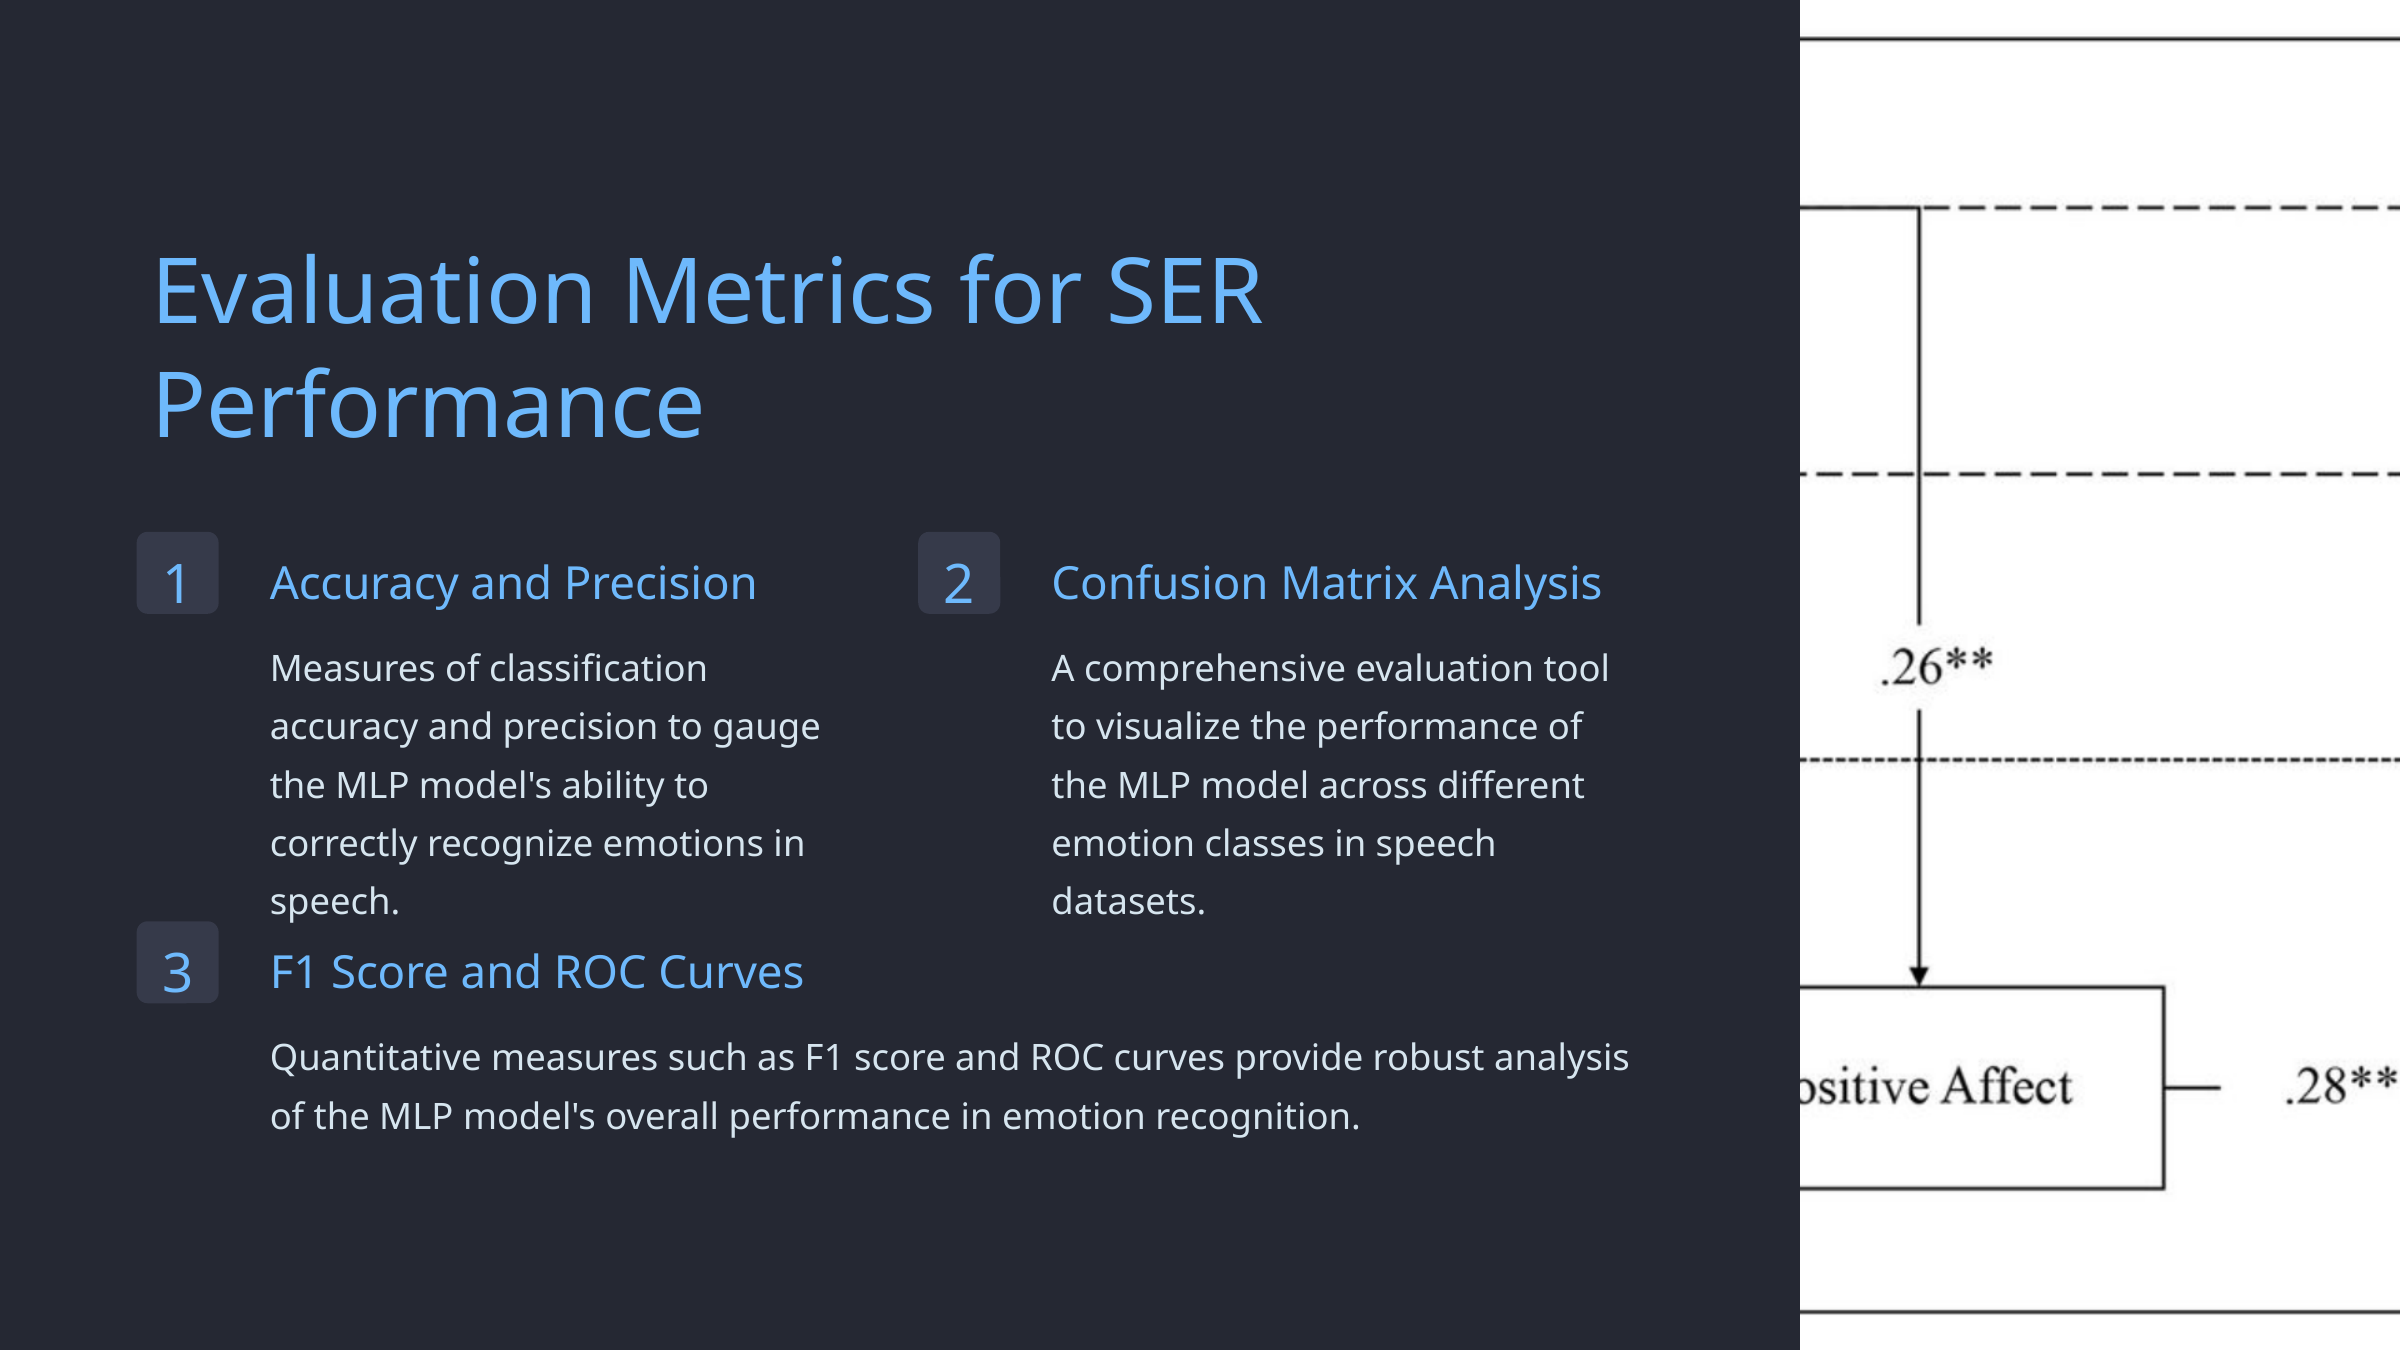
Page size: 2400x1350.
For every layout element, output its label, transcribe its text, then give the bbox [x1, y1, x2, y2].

text_box 2 [944, 538, 974, 607]
text_box Confusion Matrix Analysis [1036, 544, 1587, 602]
text_box 1 [167, 538, 188, 607]
text_box A comprehensive evaluation tool to visualize the performance of the MLP model across different emotion classes in speech datasets. [1036, 623, 1664, 857]
text_box [136, 921, 219, 1004]
text_box Quantitative measures such as F1 score and ROC curves provide robust analysis of the MLP model's overall performance in emotion recognition. [255, 1012, 1664, 1130]
text_box [918, 531, 1001, 614]
text_box Evaluation Metrics for SER Performance [136, 220, 1664, 481]
picture [1799, 0, 2400, 1350]
text_box Accuracy and Precision [255, 544, 751, 602]
text_box [136, 531, 219, 614]
text_box [0, 0, 1799, 1350]
text_box Measures of classification accuracy and precision to gauge the MLP model's ability to correctly recognize emotions in speech. [255, 623, 882, 857]
text_box F1 Score and ROC Curves [255, 933, 882, 997]
text_box 3 [162, 928, 193, 997]
